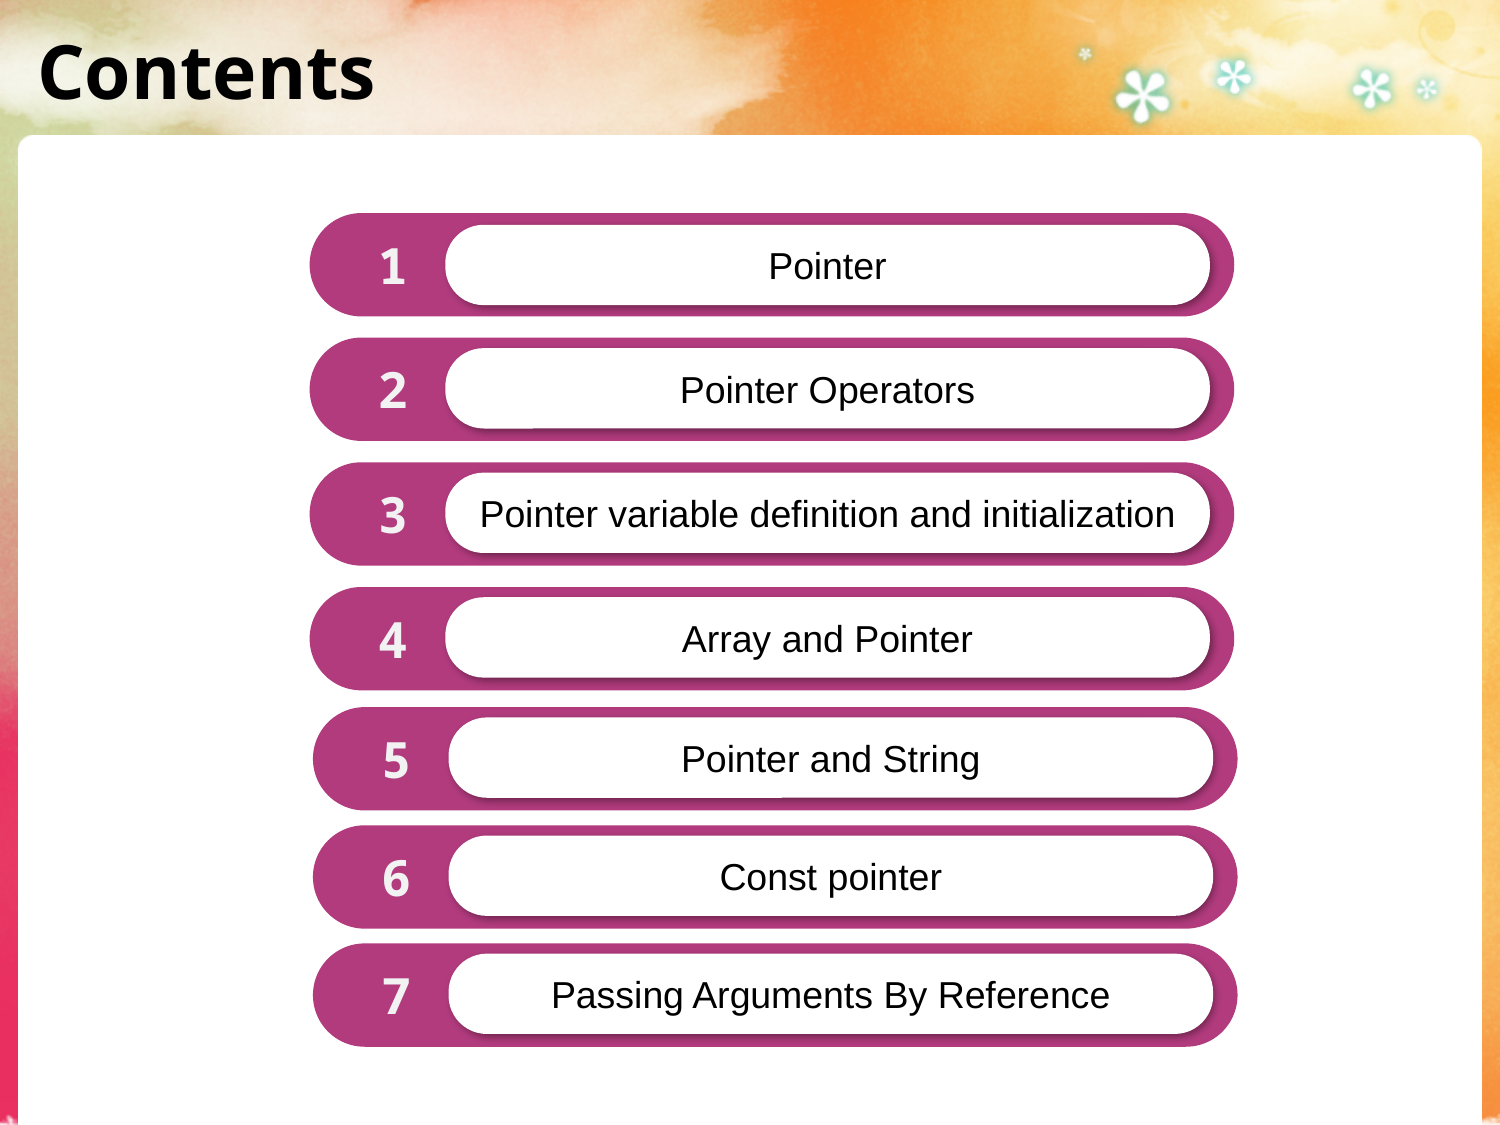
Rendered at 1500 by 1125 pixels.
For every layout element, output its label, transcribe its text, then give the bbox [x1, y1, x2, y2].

picture [0, 0, 1500, 1125]
text_box [309, 587, 1235, 691]
text_box Pointer and String [448, 717, 1214, 798]
text_box Pointer [445, 224, 1210, 306]
text_box [309, 337, 1235, 441]
text_box 2 [349, 351, 437, 427]
text_box Passing Arguments By Reference [448, 953, 1214, 1034]
text_box [312, 707, 1238, 811]
text_box [309, 462, 1235, 566]
text_box [312, 943, 1238, 1047]
text_box 7 [353, 957, 440, 1032]
text_box 4 [349, 600, 437, 676]
text_box 6 [353, 839, 440, 914]
text_box Array and Pointer [445, 597, 1210, 678]
title Contents [22, 17, 739, 122]
text_box [309, 213, 1235, 317]
text_box [312, 825, 1238, 929]
text_box Pointer Operators [445, 348, 1210, 429]
text_box 5 [353, 720, 440, 796]
text_box 1 [349, 226, 437, 302]
text_box Pointer variable definition and initialization [445, 472, 1210, 553]
text_box 3 [349, 476, 437, 551]
text_box Const pointer [448, 835, 1214, 916]
